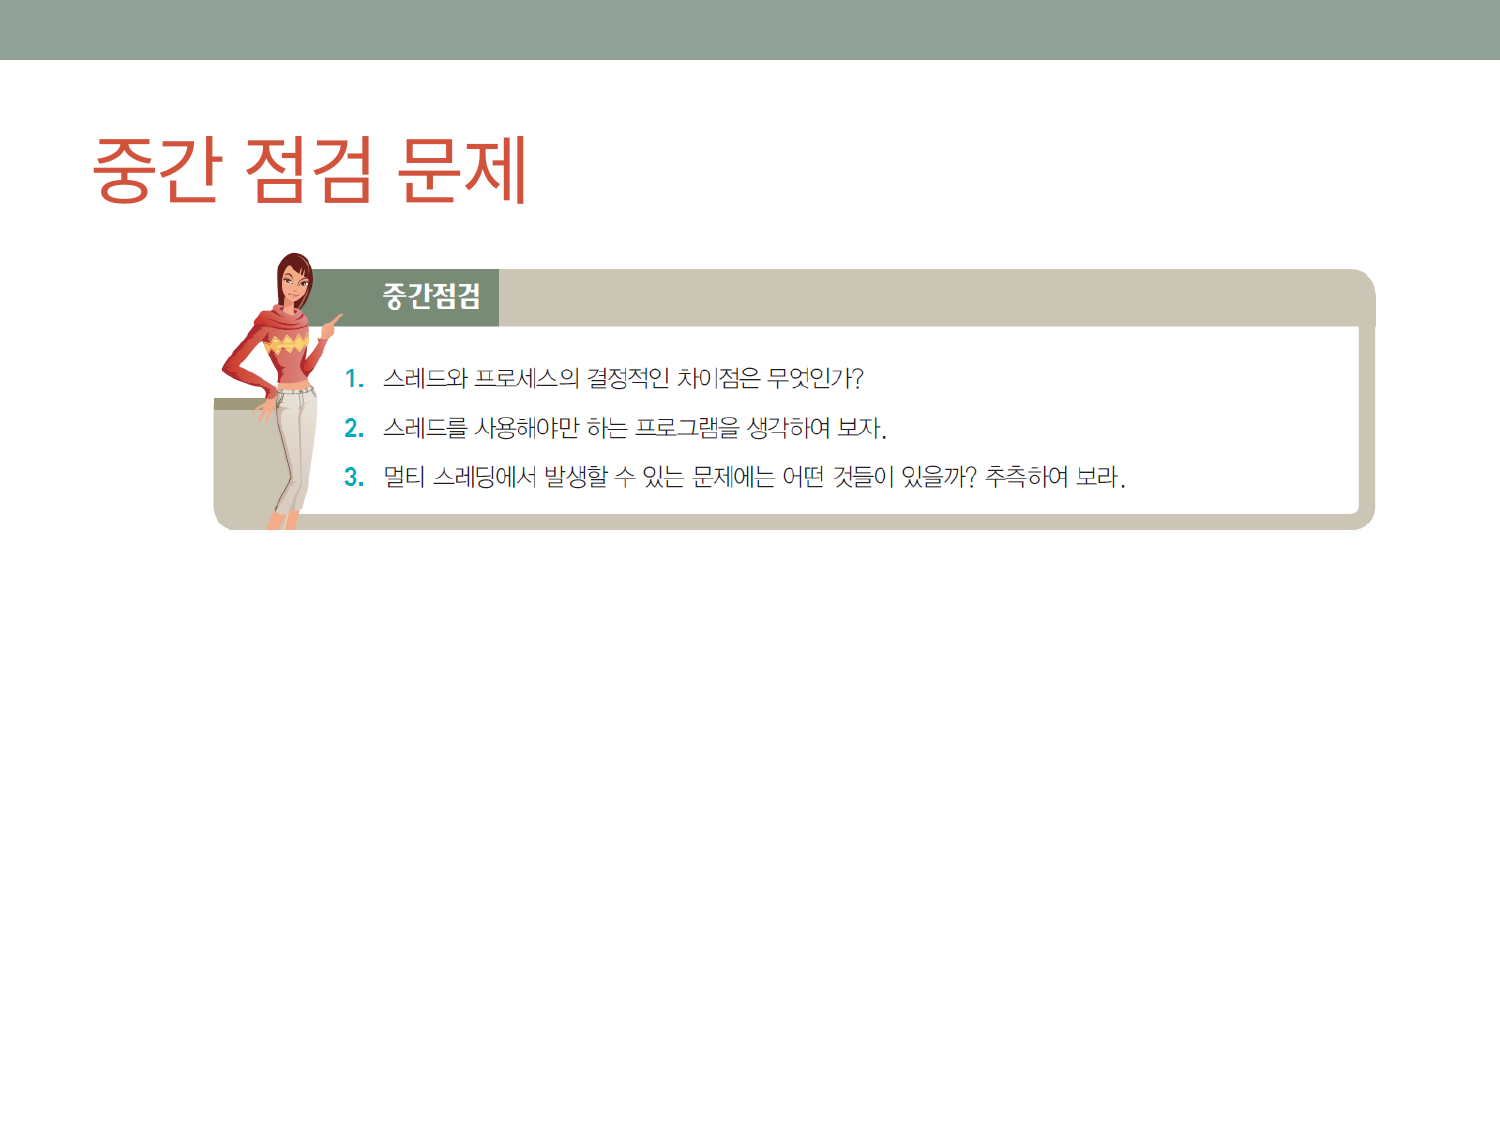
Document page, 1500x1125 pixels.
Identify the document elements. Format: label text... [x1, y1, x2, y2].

title 중간 점검 문제 [75, 87, 1425, 250]
picture [172, 234, 1382, 539]
